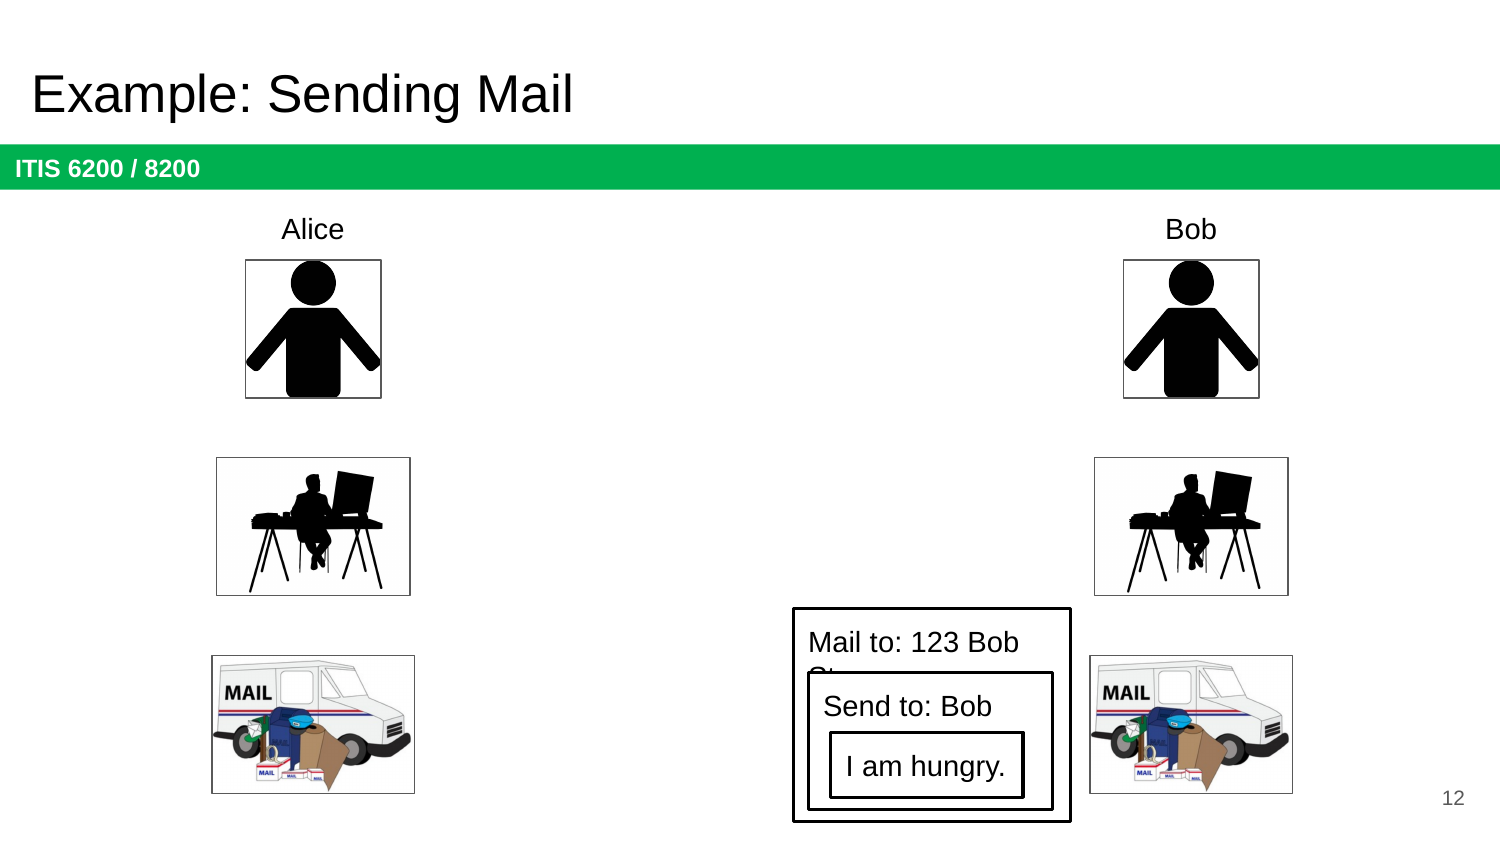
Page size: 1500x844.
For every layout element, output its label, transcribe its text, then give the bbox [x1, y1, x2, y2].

picture [1123, 260, 1259, 398]
title Example: Sending Mail [16, 44, 1415, 139]
picture [1090, 655, 1293, 793]
picture [1094, 458, 1288, 596]
text_box Send to: Bob [808, 672, 1053, 810]
text_box Bob [1131, 195, 1252, 259]
picture [245, 260, 381, 398]
picture [212, 655, 415, 793]
text_box Alice [253, 195, 374, 259]
picture [216, 458, 410, 596]
slide_number 12 [1389, 764, 1480, 830]
text_box Mail to: 123 Bob St [793, 608, 1071, 822]
text_box I am hungry. [830, 732, 1023, 798]
